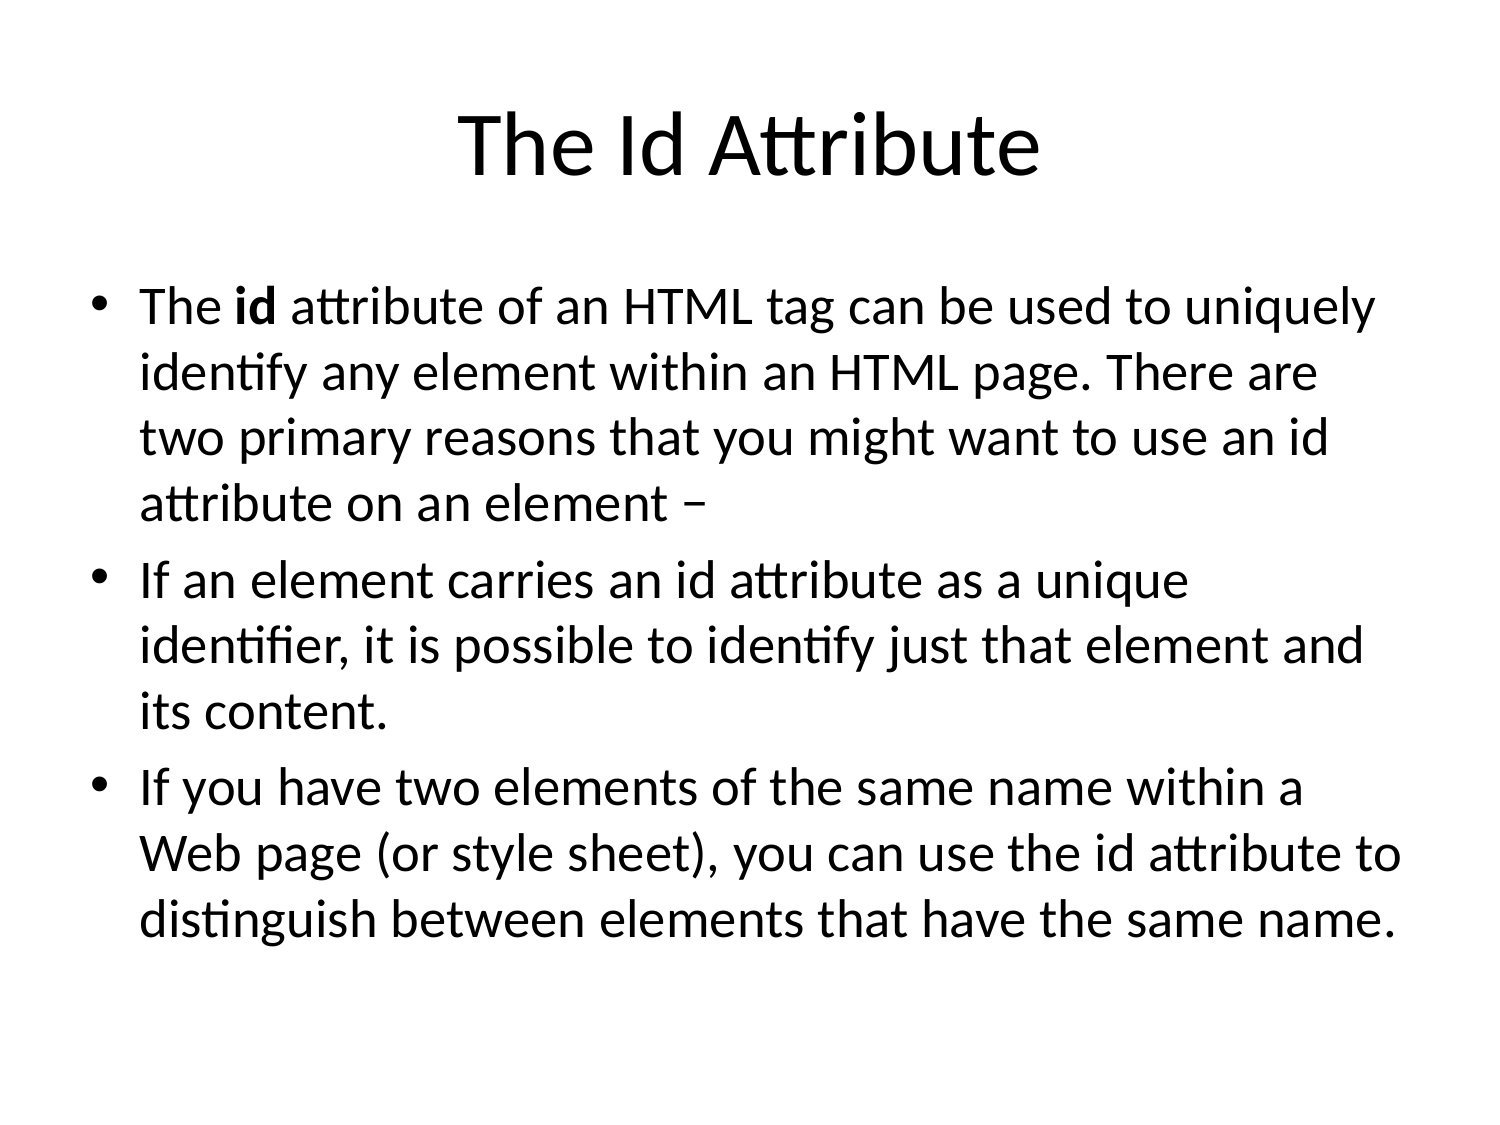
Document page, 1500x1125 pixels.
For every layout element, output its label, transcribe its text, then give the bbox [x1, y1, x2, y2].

title The Id Attribute [75, 45, 1425, 233]
list The id attribute of an HTML tag can be used to uniquely identify any element within an HTML page. There are two primary reasons that you might want to use an id attribute on an element − If an element carries an id attribute as a unique identifier, it is possible to identify just that element and its content. If you have two elements of the same name within a Web page (or style sheet), you can use the id attribute to distinguish between elements that have the same name. [75, 262, 1425, 1005]
